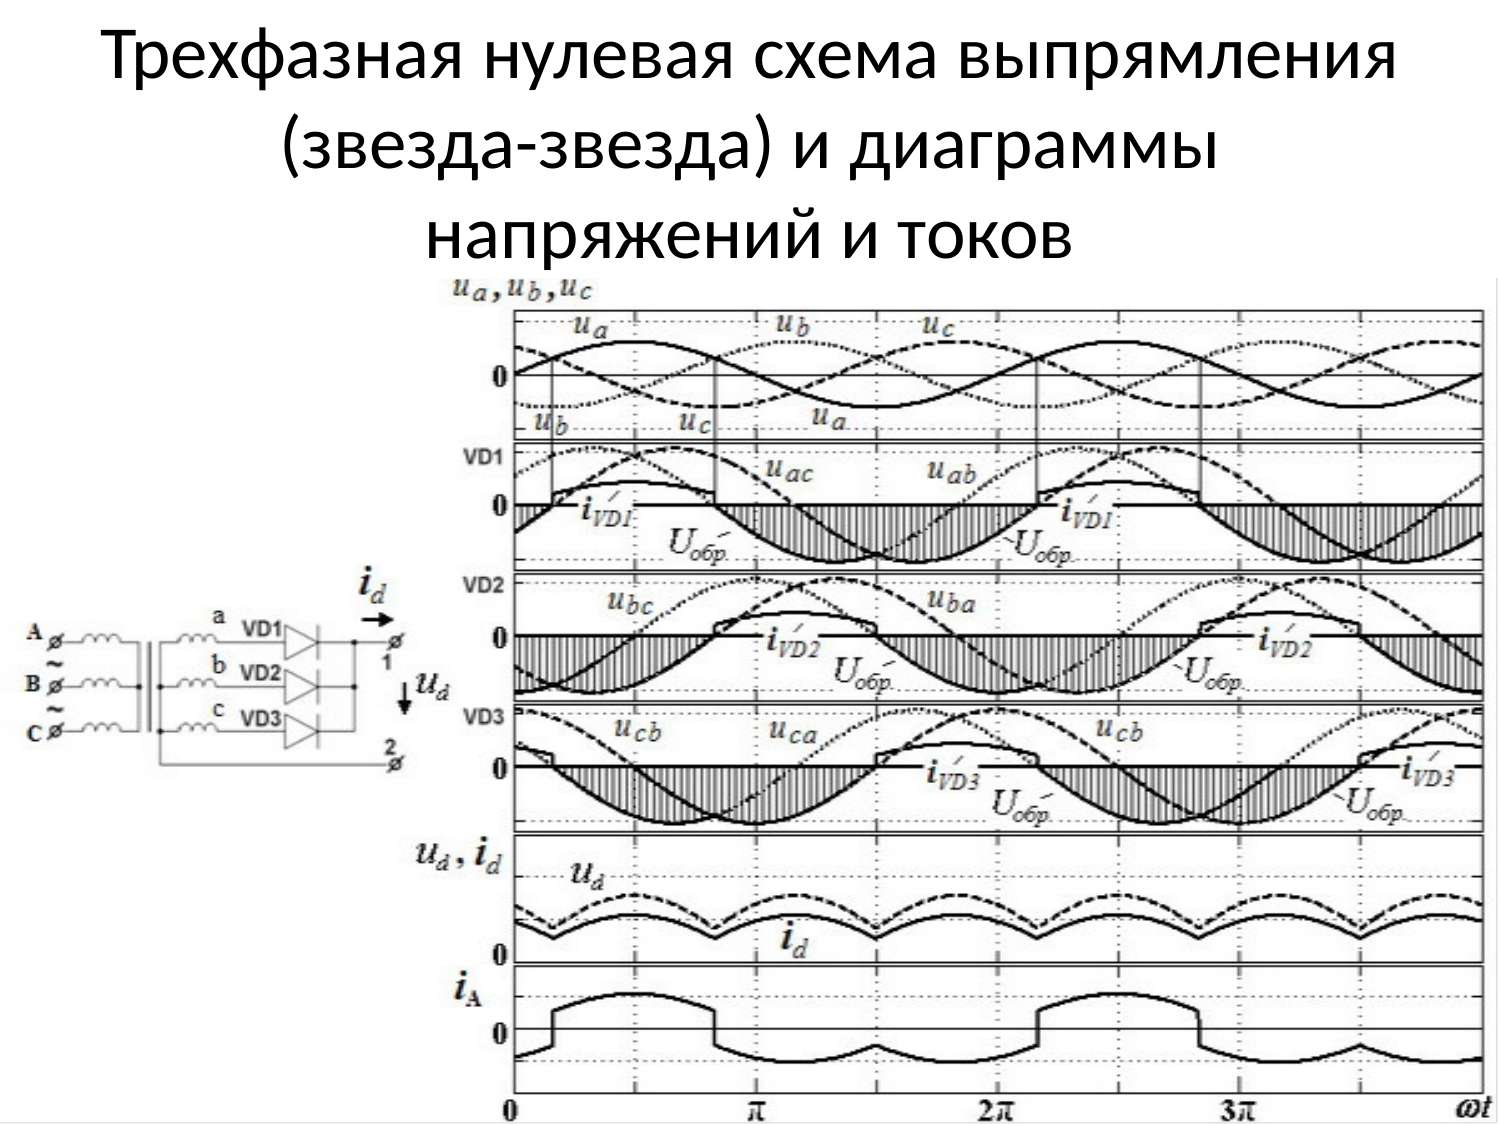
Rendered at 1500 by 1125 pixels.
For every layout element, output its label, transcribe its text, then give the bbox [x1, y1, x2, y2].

title Трехфазная нулевая схема выпрямления (звезда-звезда) и диаграммы напряжений и токов [75, 45, 1425, 233]
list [0, 278, 1500, 1125]
